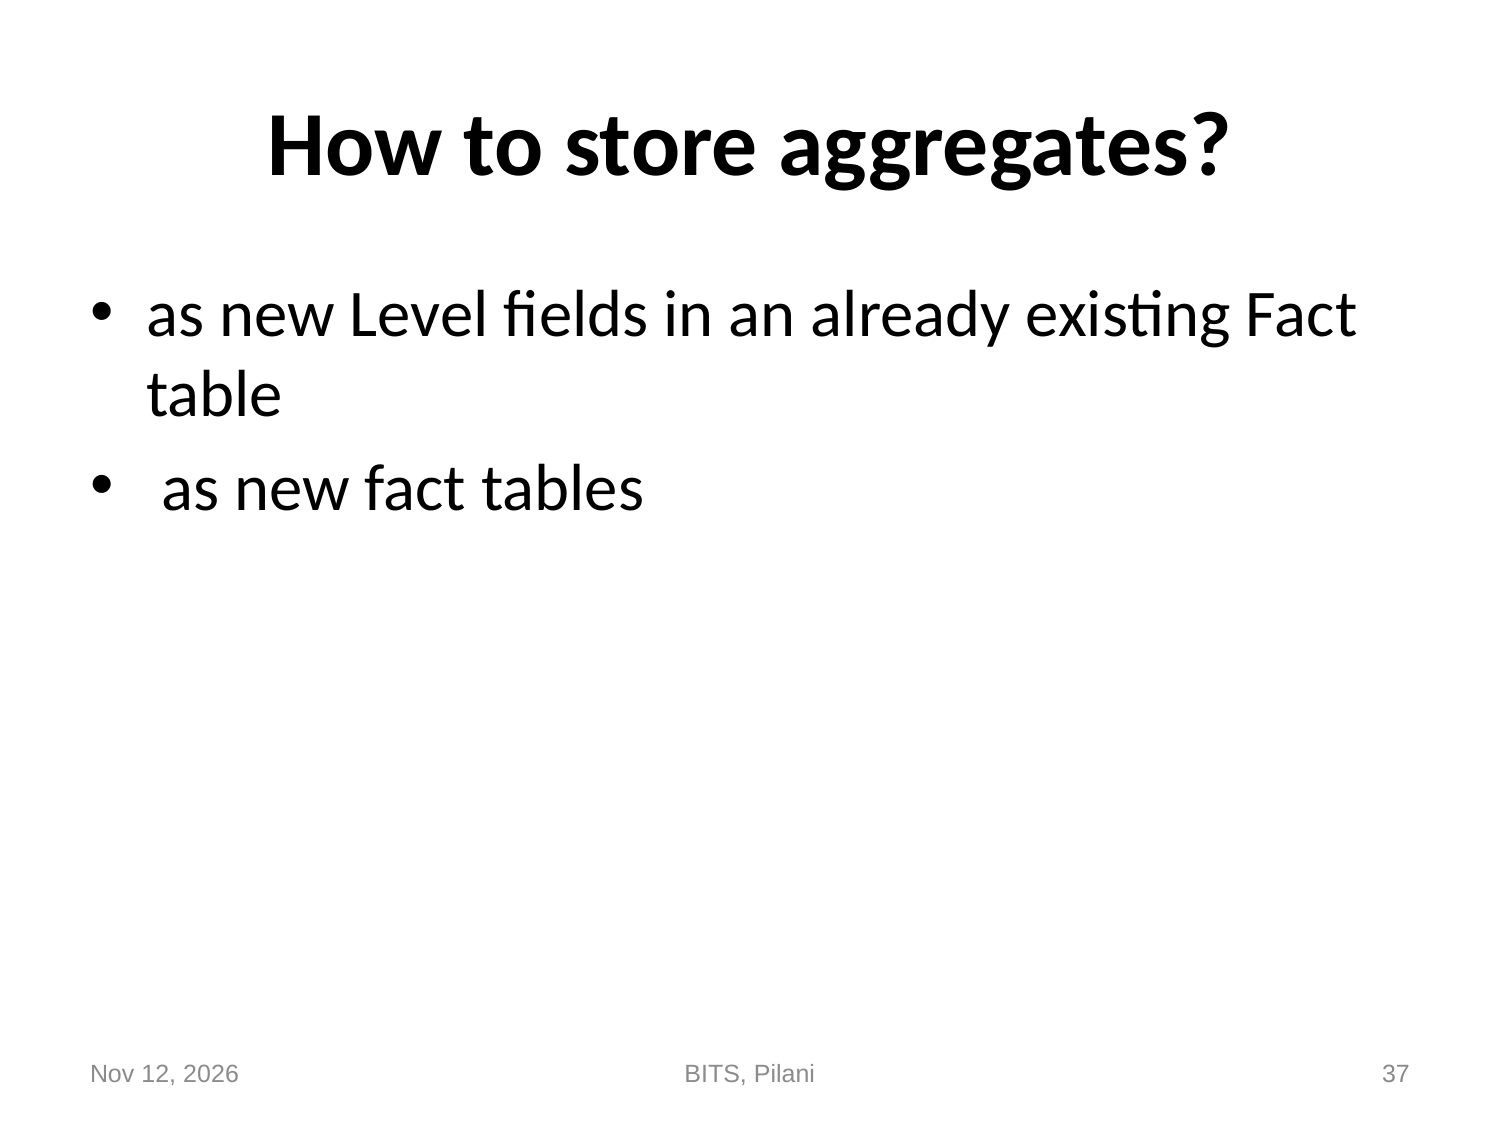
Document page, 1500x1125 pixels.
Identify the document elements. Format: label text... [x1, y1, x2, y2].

list as new Level fields in an already existing Fact table as new fact tables [75, 262, 1425, 1005]
slide_number 37 [1074, 1042, 1425, 1103]
footer BITS, Pilani [512, 1042, 988, 1103]
slide_number 5-Nov-17 [75, 1042, 425, 1103]
title How to store aggregates? [75, 45, 1425, 233]
